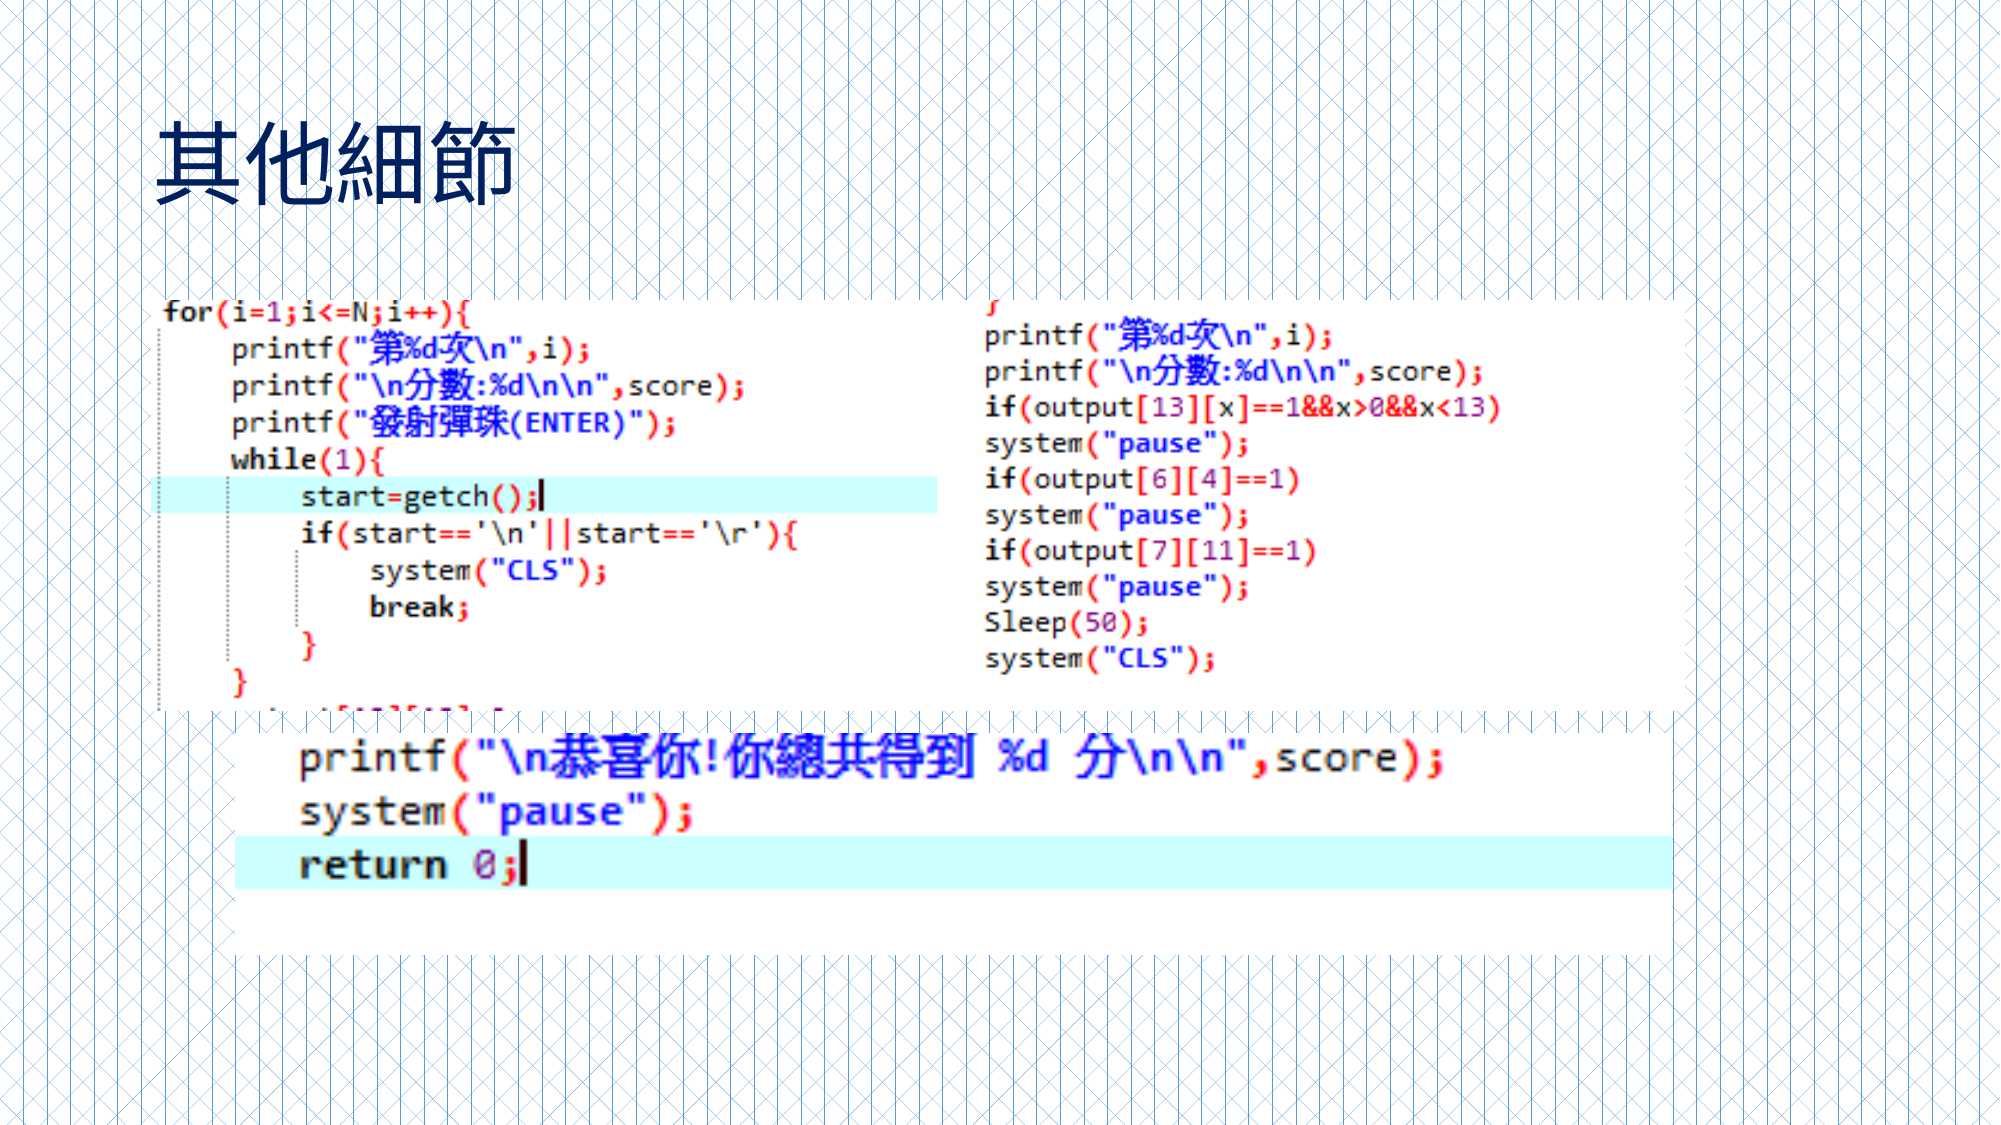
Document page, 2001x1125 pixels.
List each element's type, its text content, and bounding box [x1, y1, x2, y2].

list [151, 300, 937, 711]
title 其他細節 [137, 59, 1863, 278]
picture [235, 733, 1672, 955]
picture [937, 300, 1685, 711]
